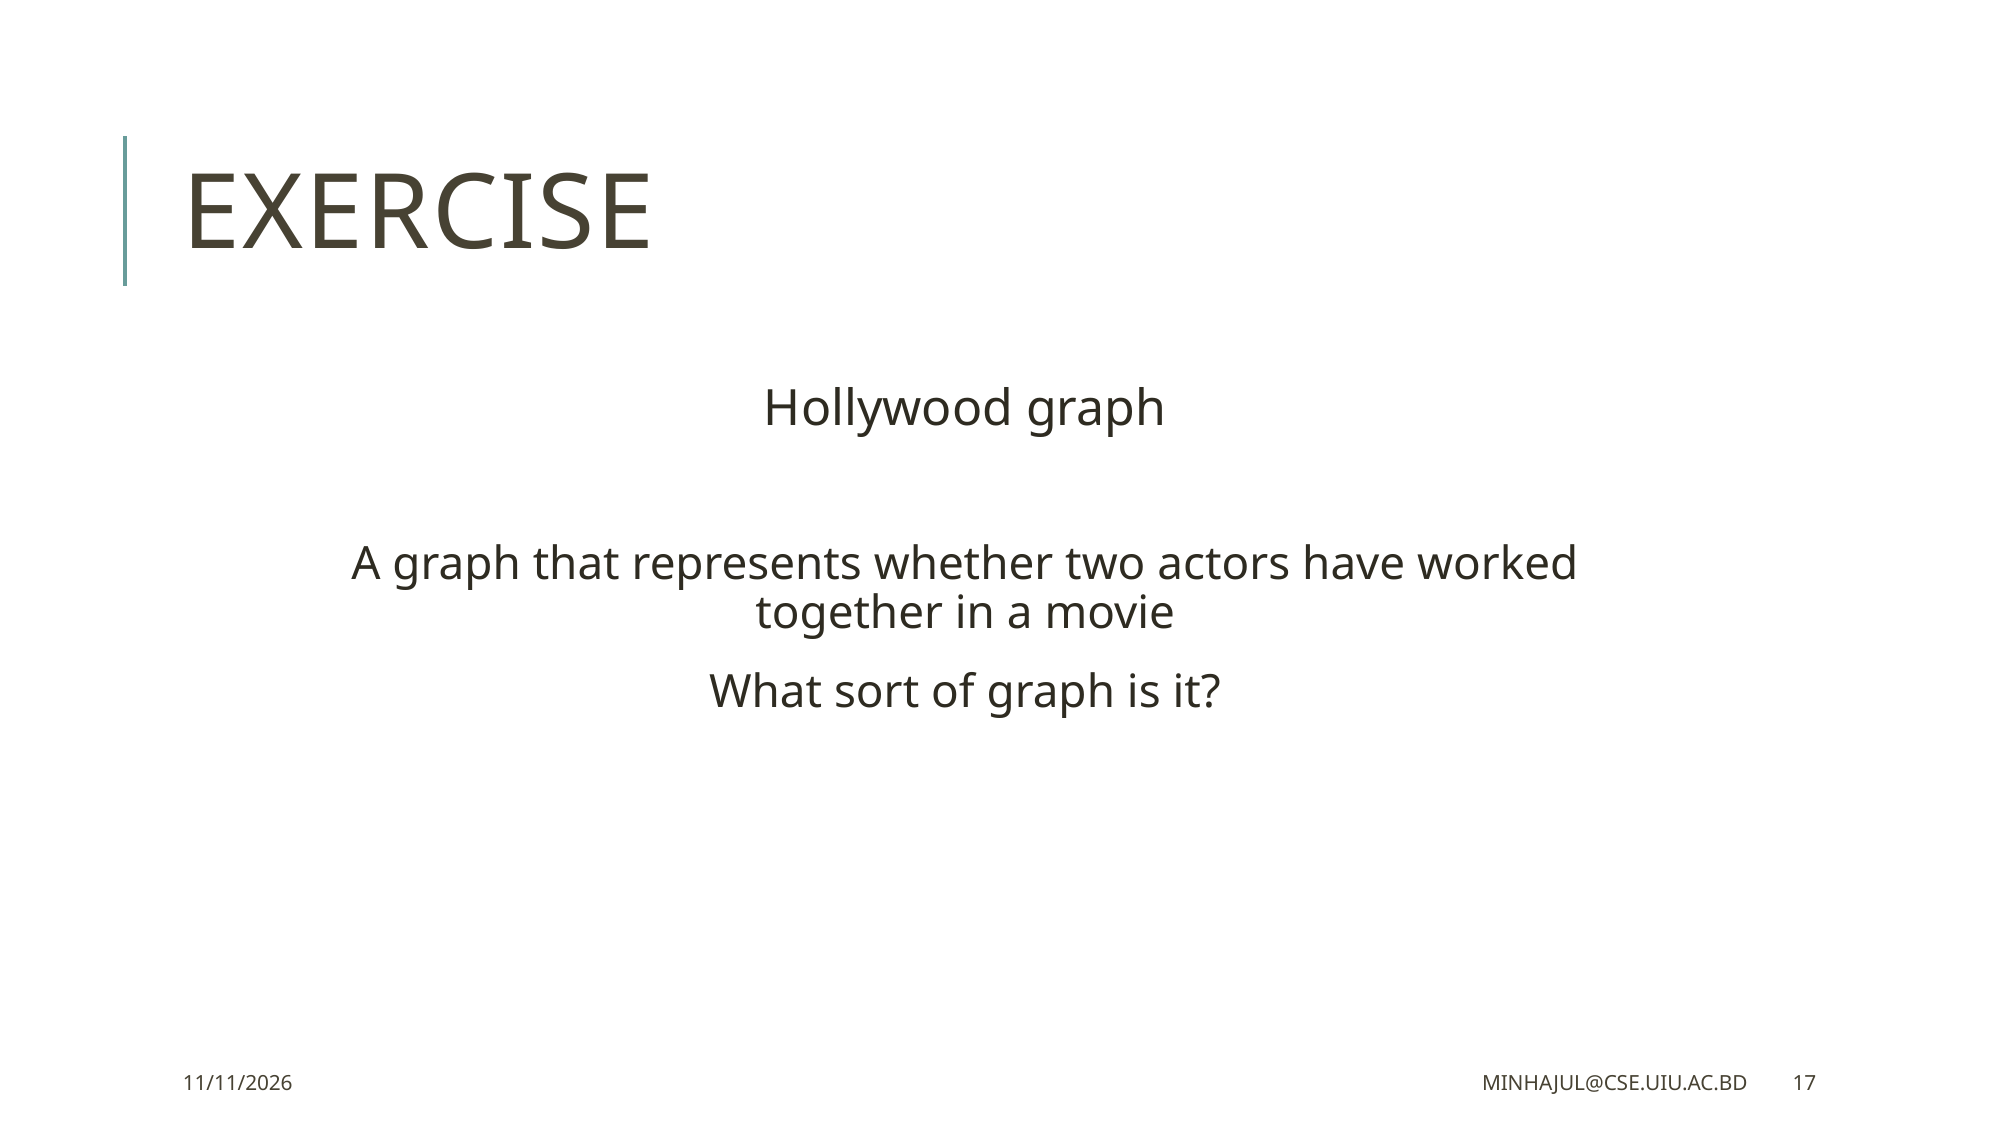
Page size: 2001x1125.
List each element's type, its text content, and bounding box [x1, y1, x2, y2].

slide_number 17 [1777, 1061, 1938, 1107]
footer minhajul@cse.uiu.ac.bd [794, 1061, 1763, 1107]
title Exercise [168, 96, 1763, 342]
list Hollywood graph A graph that represents whether two actors have worked together in a movie What sort of graph is it? [168, 375, 1763, 1035]
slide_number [168, 1061, 522, 1107]
